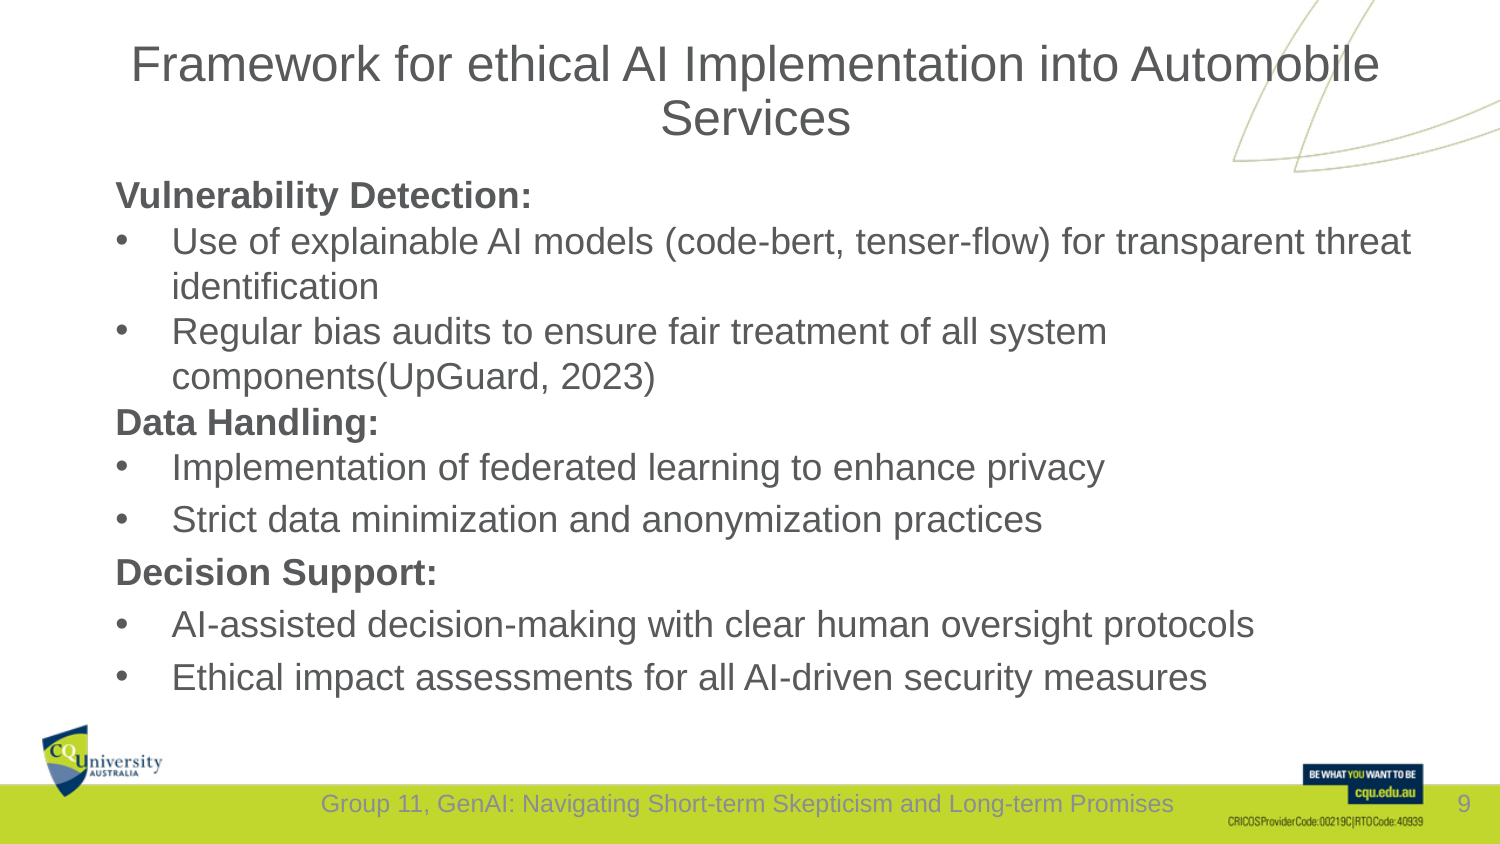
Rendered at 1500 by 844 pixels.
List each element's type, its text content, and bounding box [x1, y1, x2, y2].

slide_number 9 [1136, 782, 1487, 827]
title Framework for ethical AI Implementation into Automobile Services [75, 33, 1437, 150]
footer Group 11, GenAI: Navigating Short-term Skepticism and Long-term Promises [272, 782, 1136, 827]
picture [0, 0, 1500, 844]
list Vulnerability Detection: Use of explainable AI models (code-bert, tenser-flow) for transparent threat identification Regular bias audits to ensure fair treatment of all system components(UpGuard, 2023) Data Handling: Implementation of federated learning to enhance privacy Strict data minimization and anonymization practices Decision Support: AI-assisted decision-making with clear human oversight protocols Ethical impact assessments for all AI-driven security measures [100, 163, 1451, 741]
